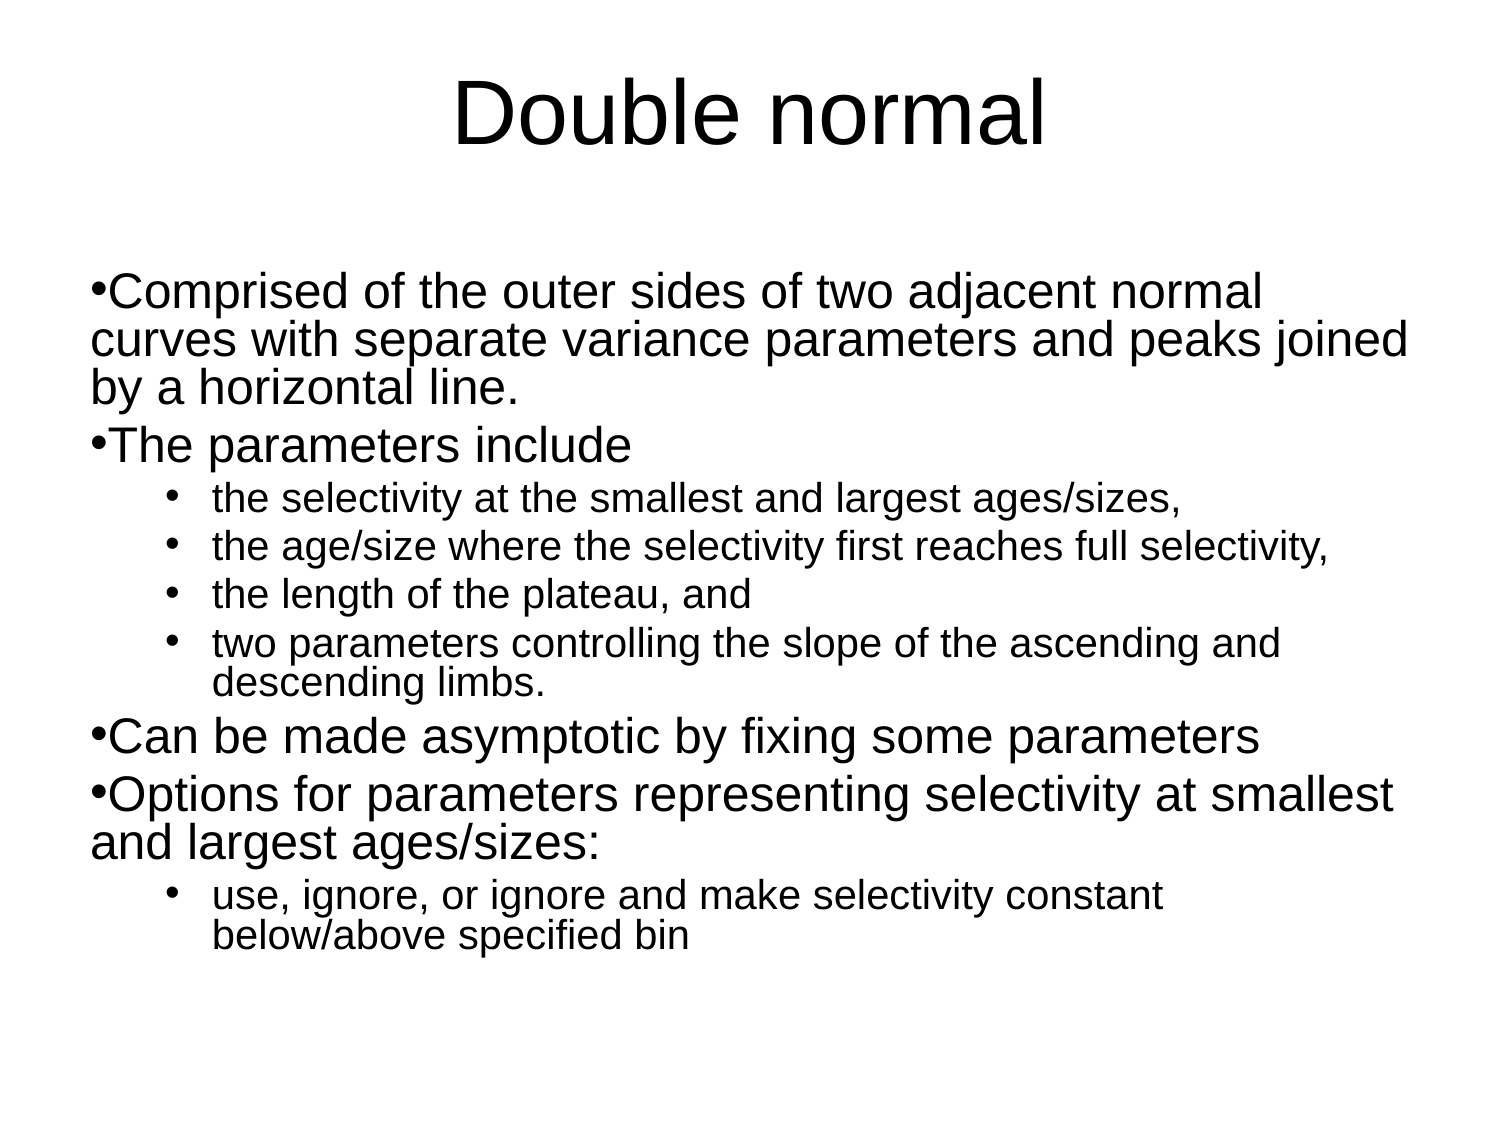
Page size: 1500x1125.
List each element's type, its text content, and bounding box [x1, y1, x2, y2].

list Comprised of the outer sides of two adjacent normal curves with separate variance parameters and peaks joined by a horizontal line. The parameters include the selectivity at the smallest and largest ages/sizes, the age/size where the selectivity first reaches full selectivity, the length of the plateau, and two parameters controlling the slope of the ascending and descending limbs. Can be made asymptotic by fixing some parameters Options for parameters representing selectivity at smallest and largest ages/sizes: use, ignore, or ignore and make selectivity constant below/above specified bin [75, 262, 1425, 1029]
title Double normal [75, 45, 1425, 248]
